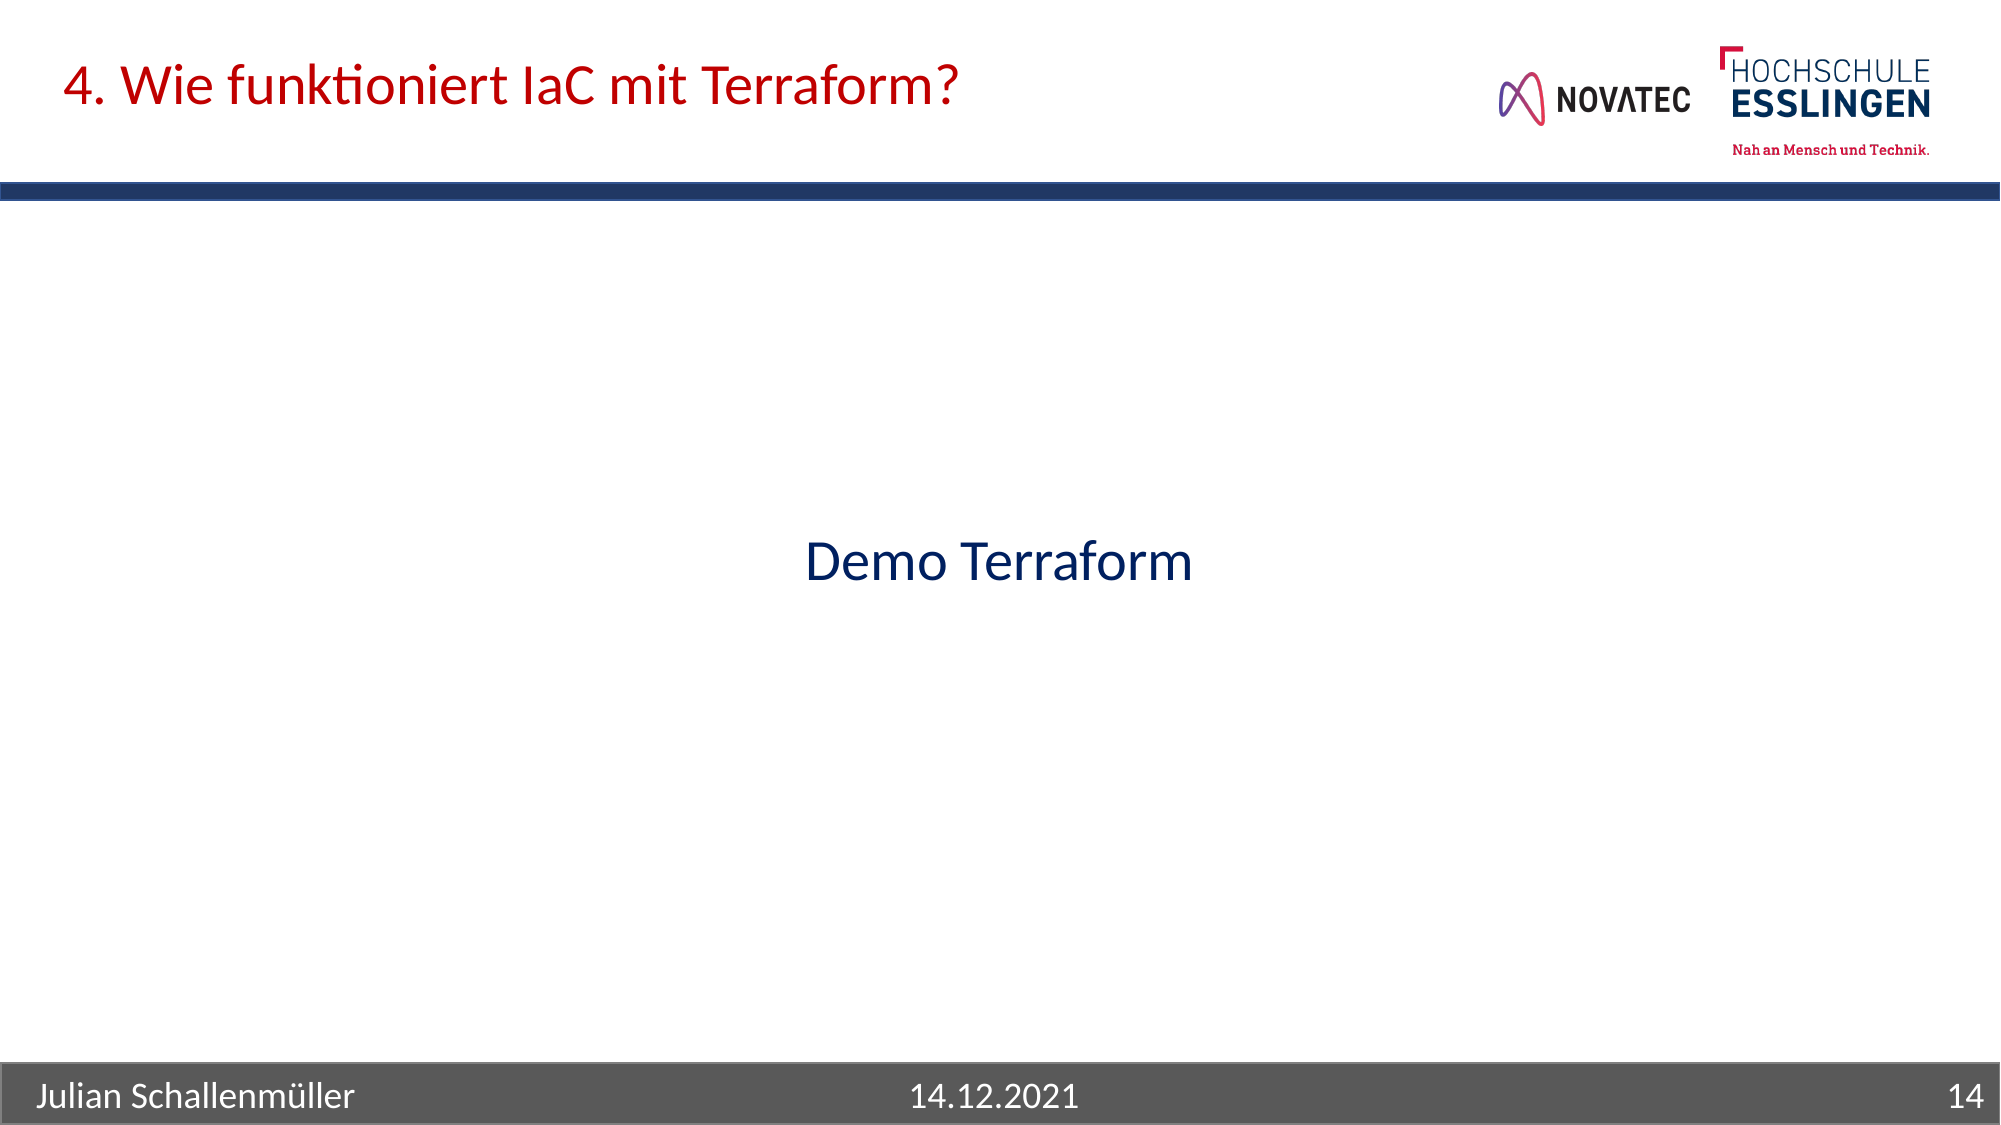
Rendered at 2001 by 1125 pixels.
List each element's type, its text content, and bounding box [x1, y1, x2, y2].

text_box 4. Wie funktioniert IaC mit Terraform? [48, 38, 1378, 124]
footer Julian Schallenmüller 14.12.2021 [20, 1063, 1522, 1124]
text_box Demo Terraform [87, 522, 1913, 601]
text_box [0, 1062, 2000, 1125]
picture [1499, 72, 1690, 126]
picture [1712, 38, 1950, 176]
text_box [0, 182, 2000, 201]
slide_number 14 [1549, 1063, 2000, 1124]
